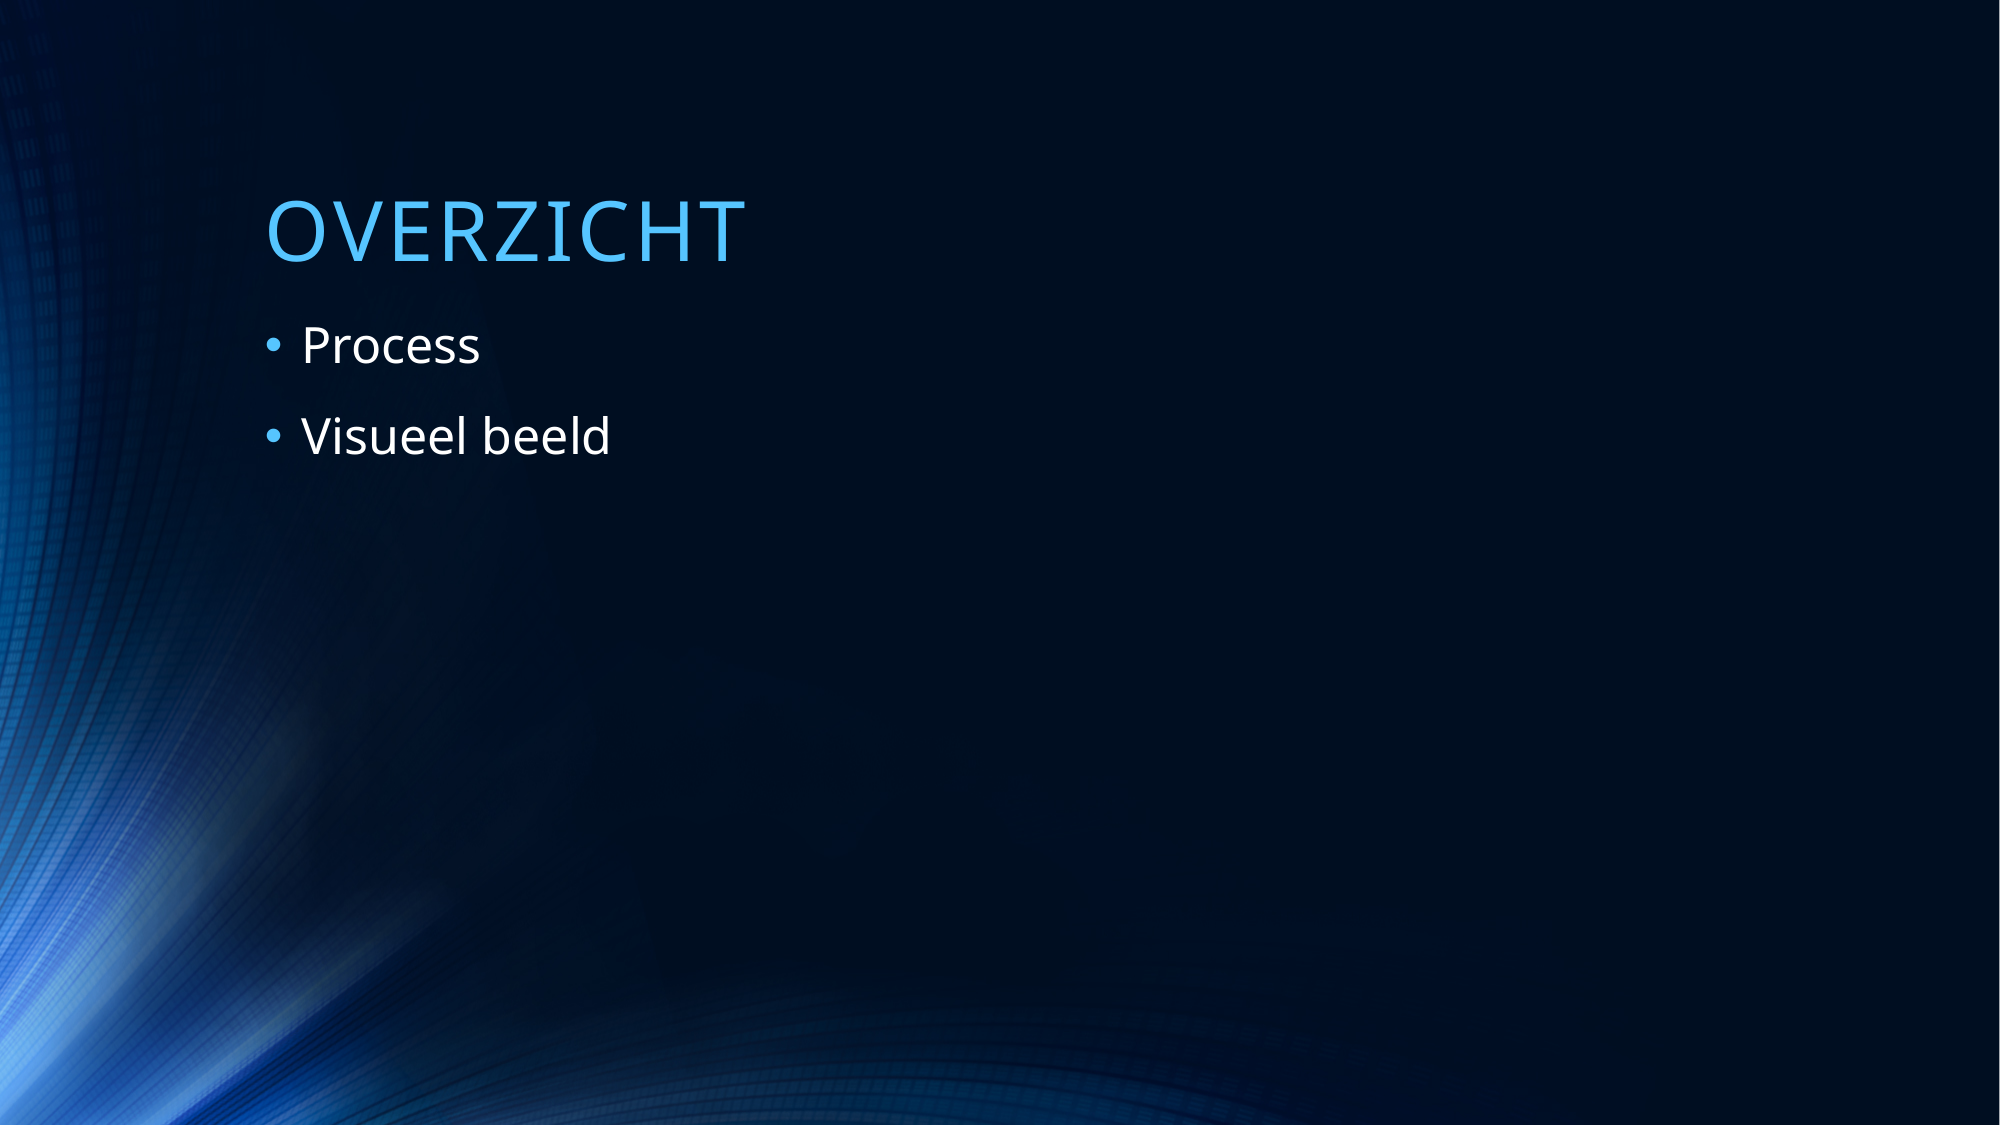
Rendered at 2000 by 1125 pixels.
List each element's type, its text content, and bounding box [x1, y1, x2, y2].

list Process Visueel beeld [249, 312, 1749, 988]
picture [0, 0, 2000, 1125]
title Overzicht [249, 62, 1750, 288]
